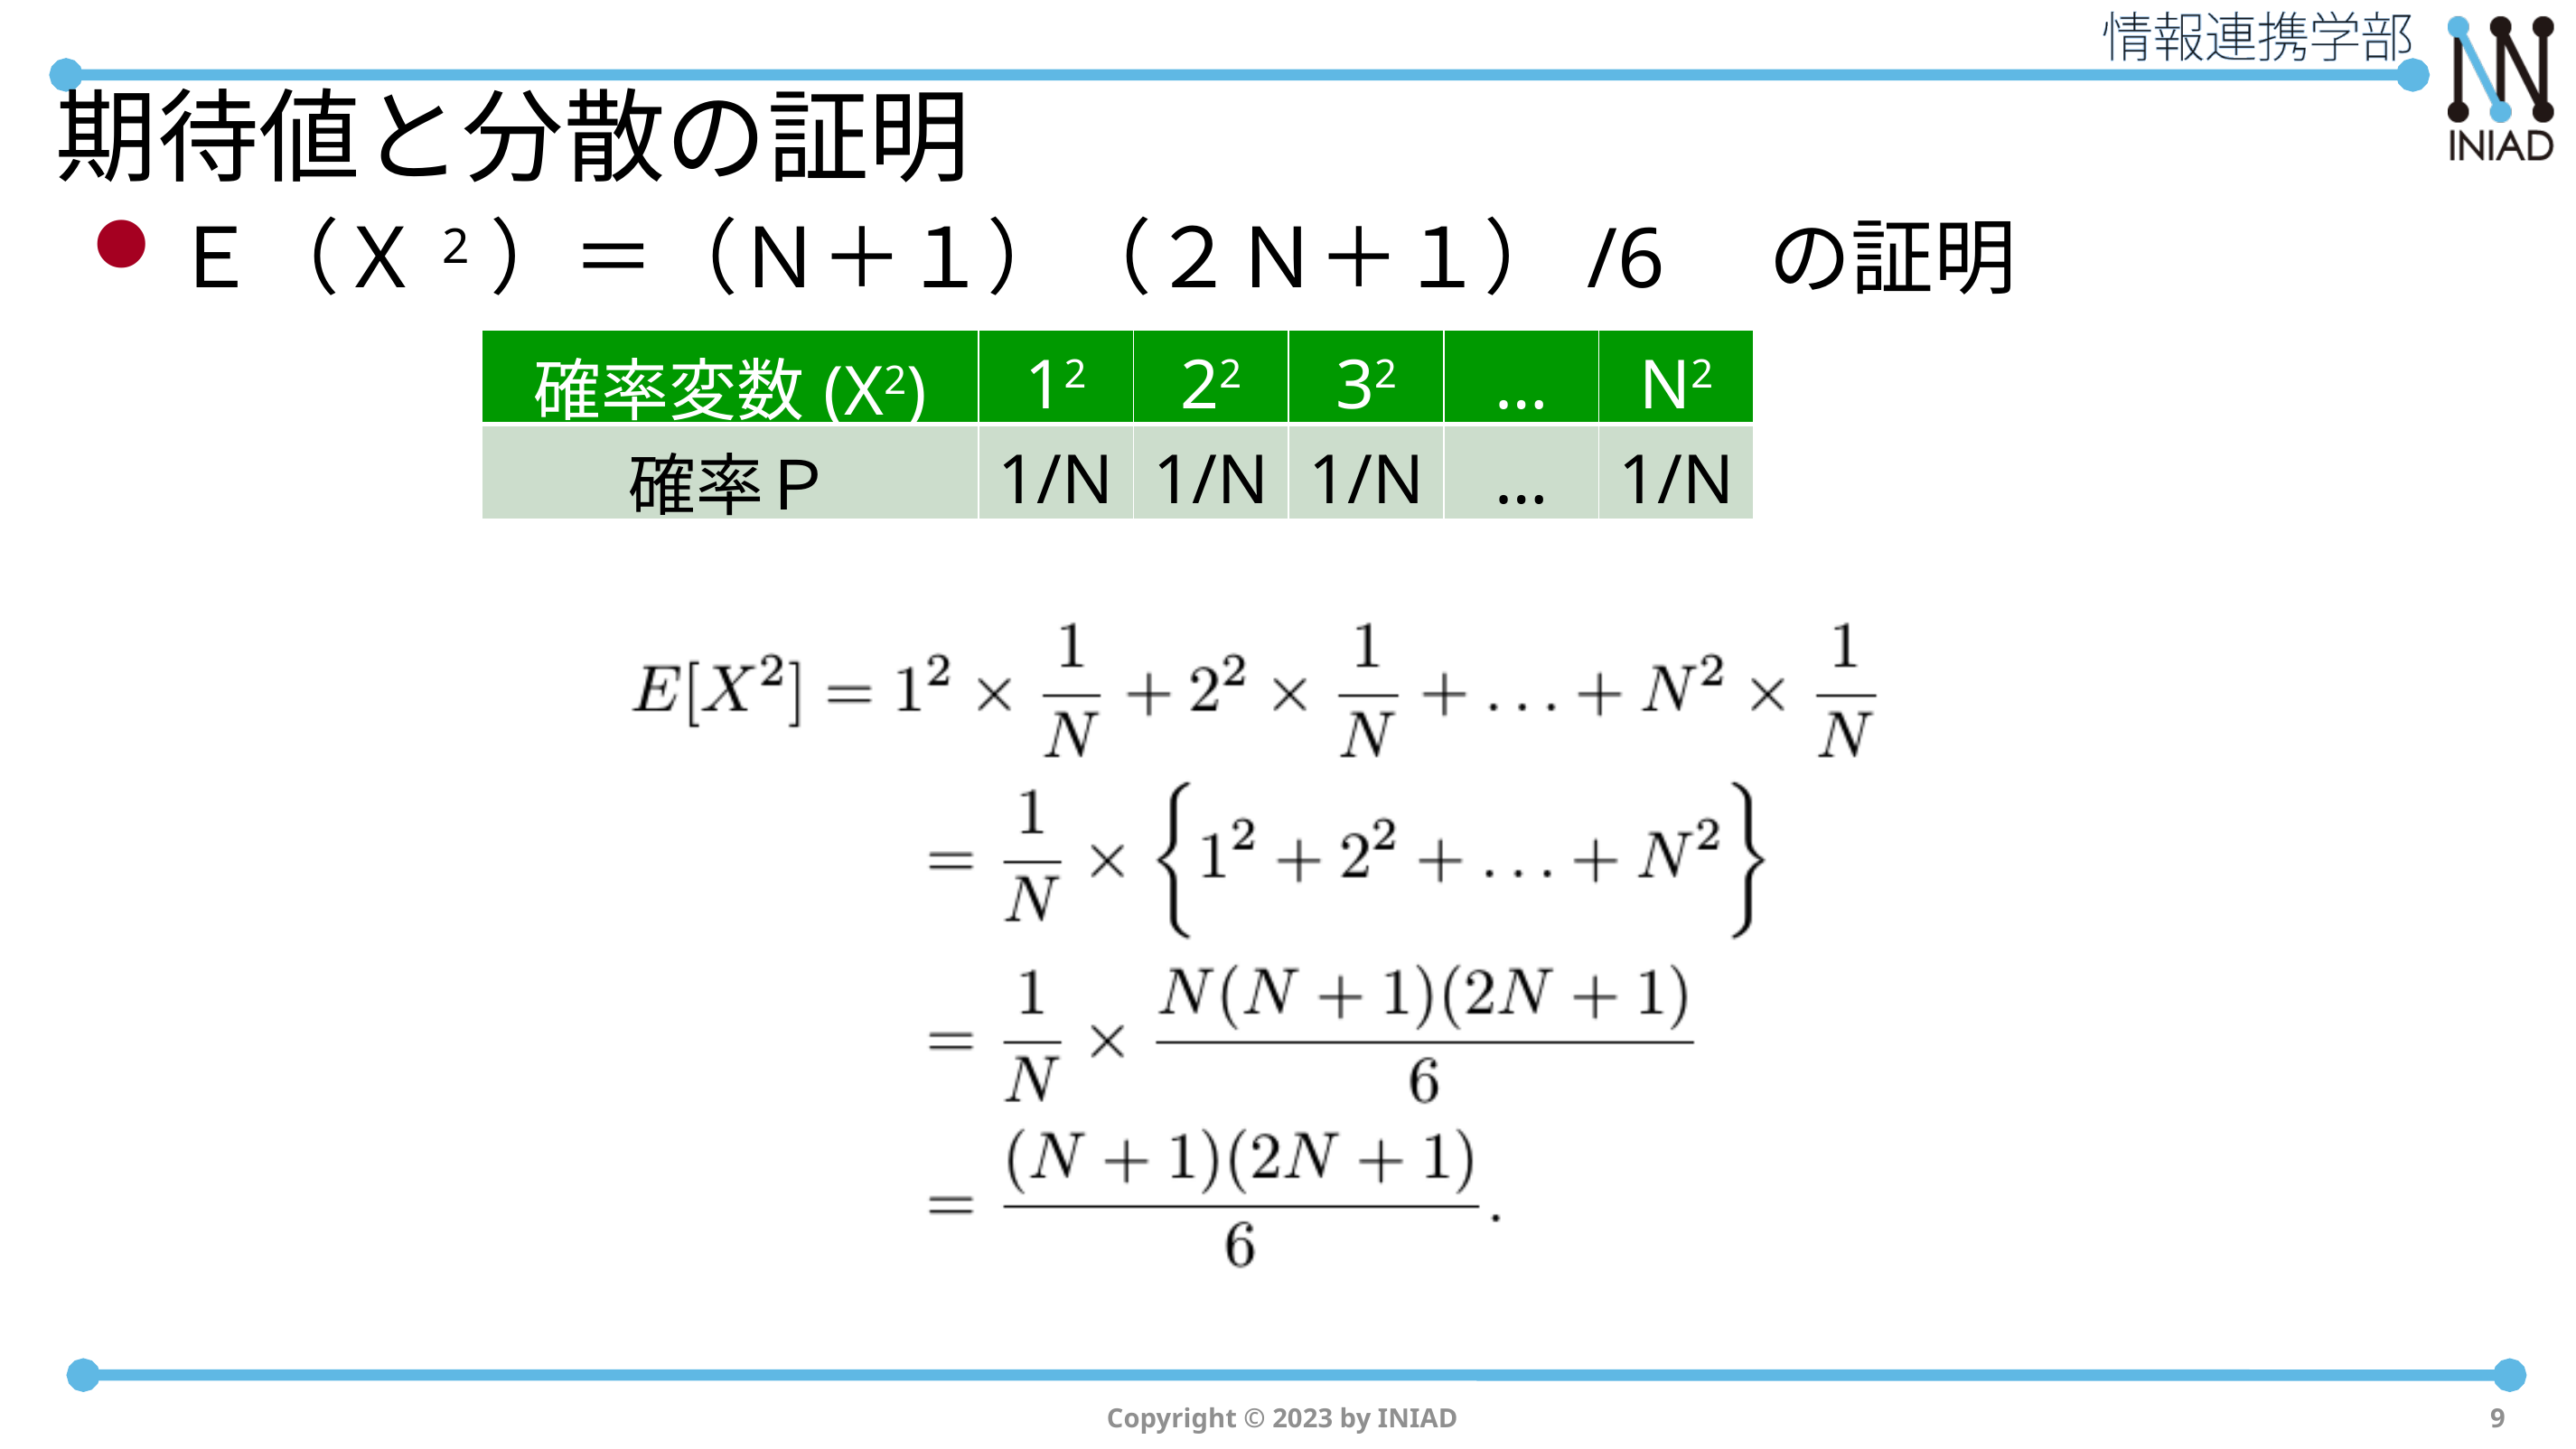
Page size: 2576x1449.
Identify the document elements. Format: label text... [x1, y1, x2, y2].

picture [2448, 12, 2555, 170]
footer Copyright © 2023 by INIAD [59, 1374, 2506, 1445]
table_cell 確率Ｐ [482, 426, 978, 519]
table_cell 1/N [979, 426, 1133, 519]
table_header 12 [979, 331, 1133, 422]
table_header 確率変数(X2) [482, 331, 978, 422]
table_cell … [1445, 426, 1598, 519]
table_cell 1/N [1134, 426, 1288, 519]
slide_number 9 [2376, 1376, 2519, 1445]
picture [602, 614, 1962, 1317]
title 期待値と分散の証明 [55, 71, 2413, 282]
table_header N2 [1599, 331, 1753, 422]
table_cell 1/N [1599, 426, 1753, 519]
table_header 22 [1134, 331, 1288, 422]
table_header 32 [1289, 331, 1443, 422]
table_header … [1445, 331, 1598, 422]
text_box Ｅ（Ｘ2）＝（Ｎ＋１）（２Ｎ＋１）/6 の証明 [77, 198, 2190, 312]
table_cell 1/N [1289, 426, 1443, 519]
